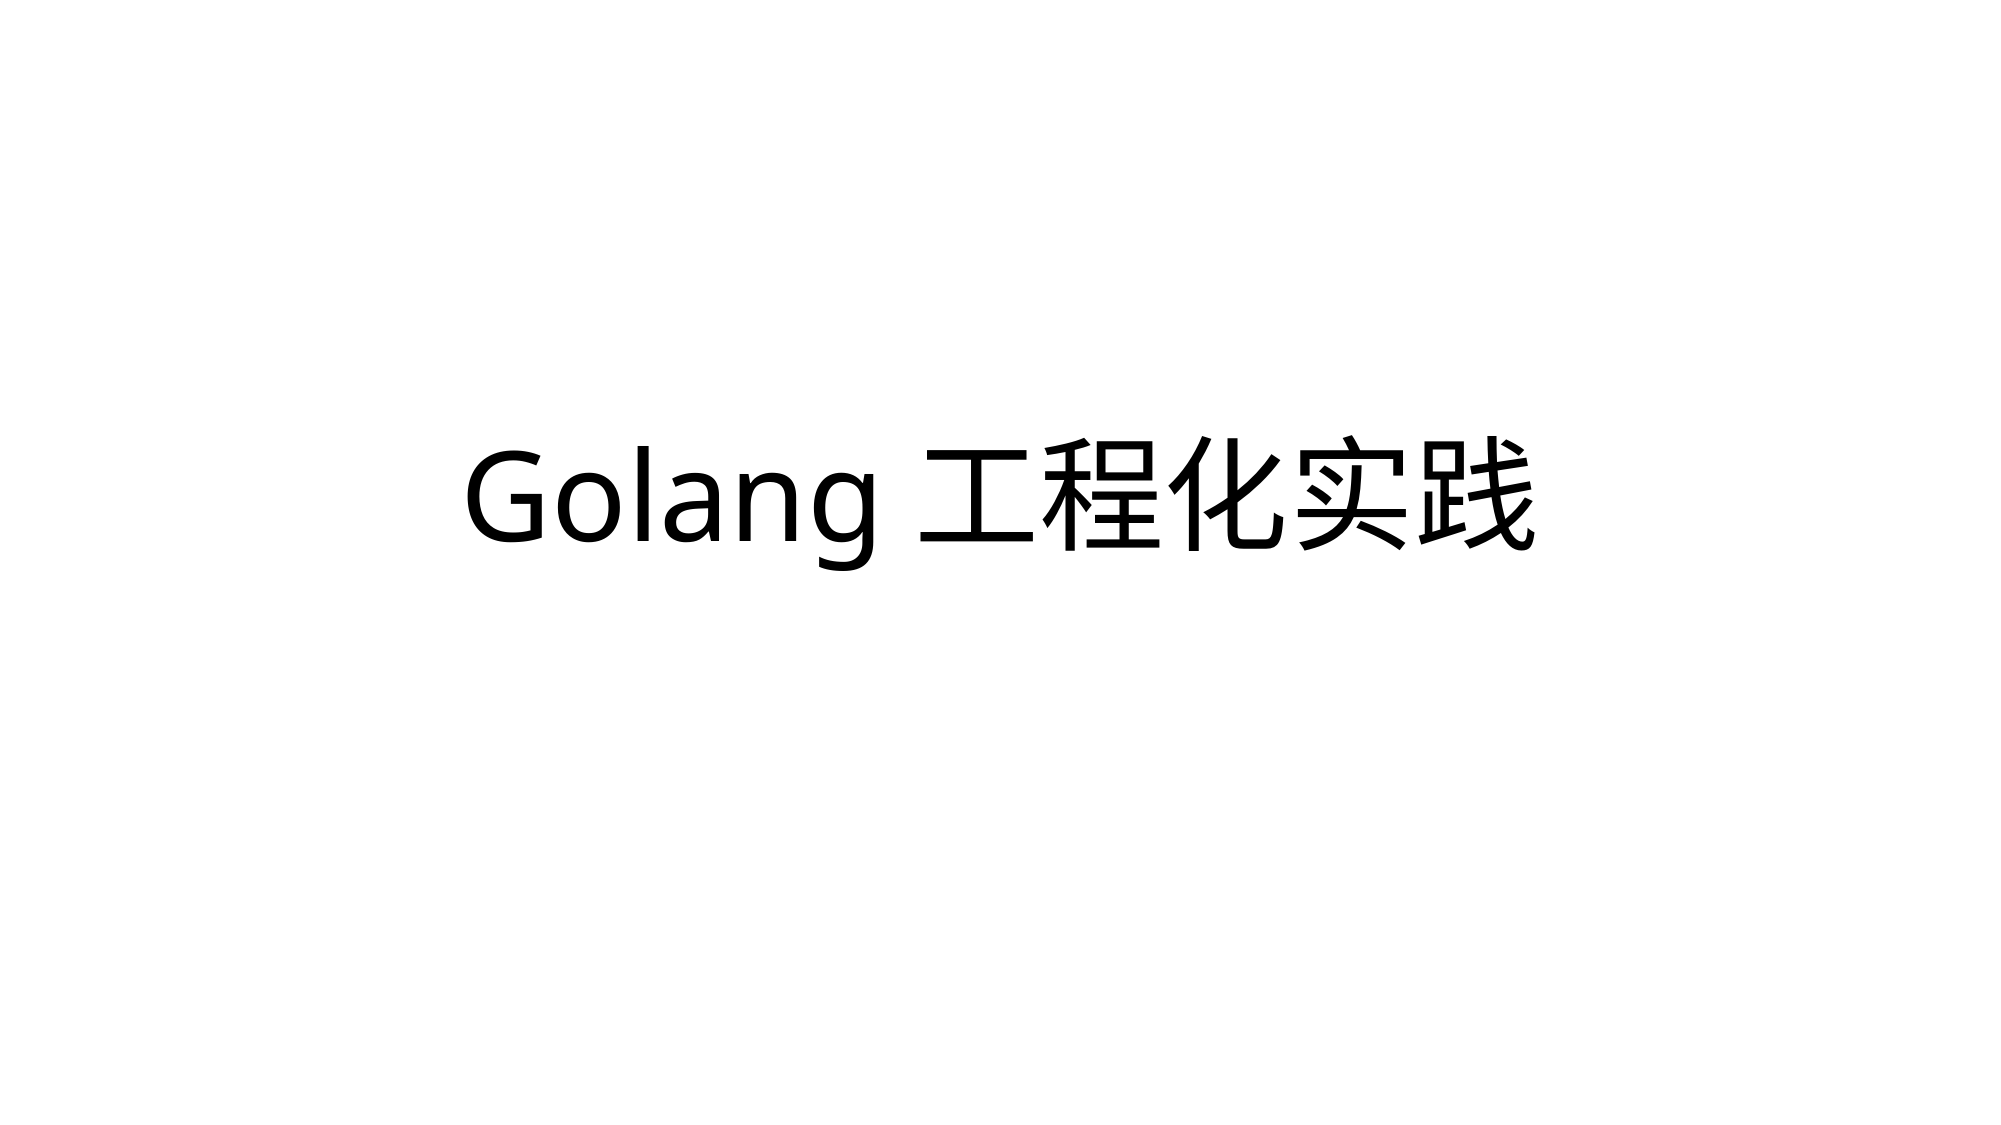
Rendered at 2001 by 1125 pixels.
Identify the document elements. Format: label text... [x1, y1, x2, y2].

title Golang工程化实践 [249, 184, 1750, 576]
